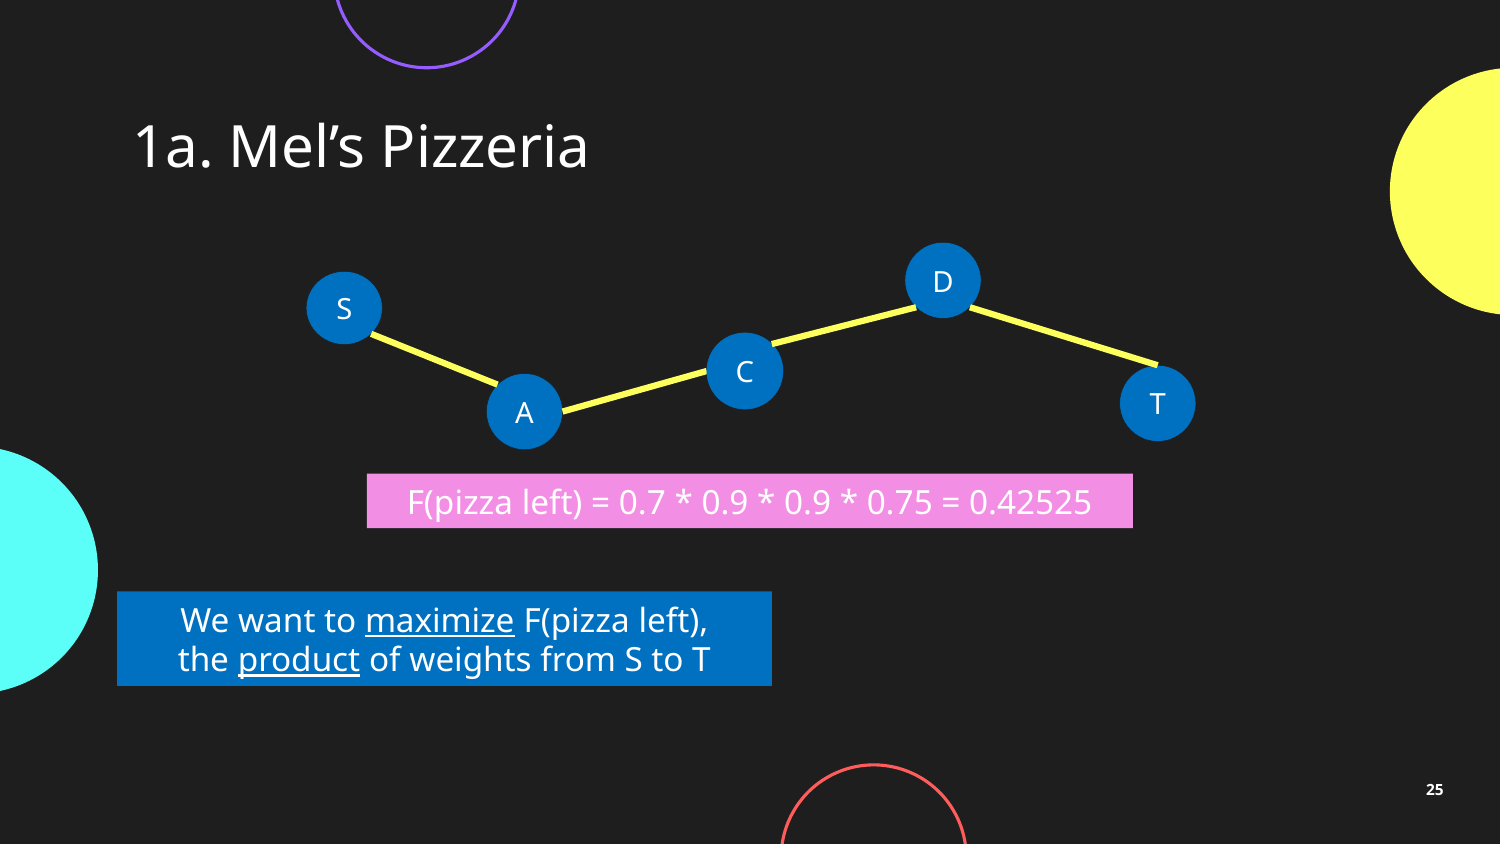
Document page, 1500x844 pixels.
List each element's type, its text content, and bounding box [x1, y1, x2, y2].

slide_number 25 [1389, 764, 1480, 816]
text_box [562, 370, 707, 412]
text_box C [704, 330, 786, 412]
text_box T [1117, 363, 1198, 444]
text_box We want to maximize F(pizza left), the product of weights from S to T [117, 591, 772, 686]
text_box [969, 306, 1158, 366]
text_box S [304, 269, 385, 347]
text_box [771, 306, 917, 345]
text_box D [902, 240, 984, 321]
text_box A [484, 371, 564, 452]
text_box F(pizza left) = 0.7 * 0.9 * 0.9 * 0.75 = 0.42525 [366, 473, 1133, 529]
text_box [370, 333, 498, 385]
title 1a. Mel’s Pizzeria [117, 106, 1383, 183]
